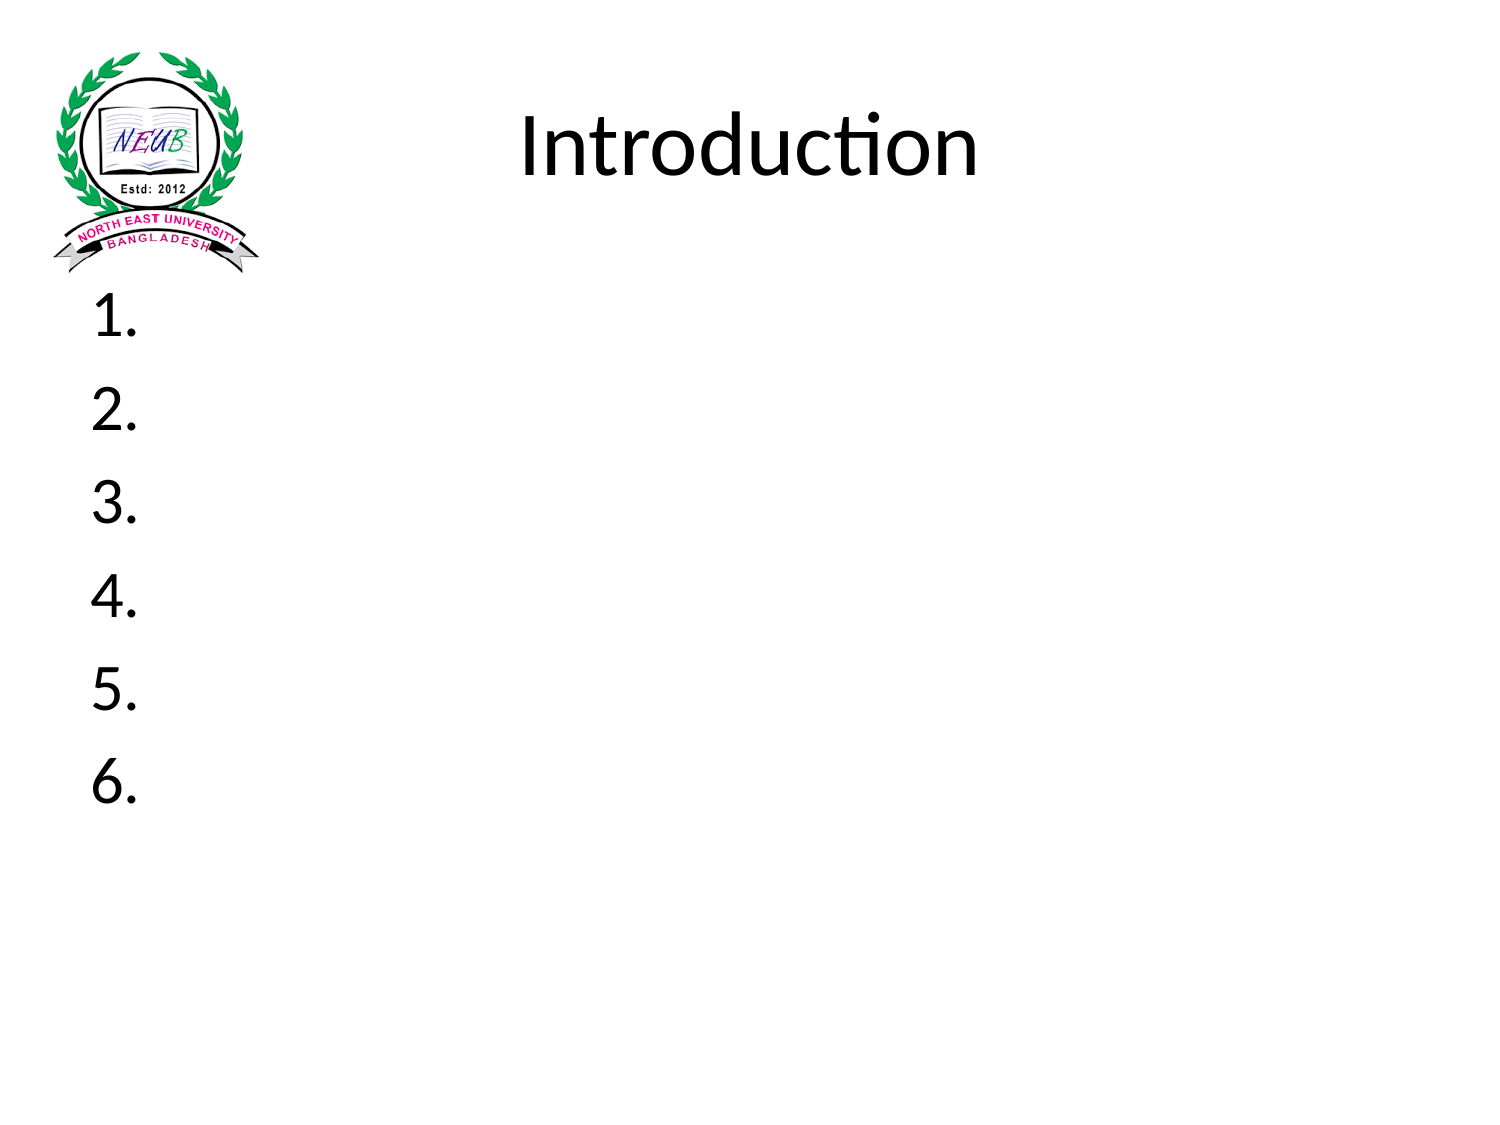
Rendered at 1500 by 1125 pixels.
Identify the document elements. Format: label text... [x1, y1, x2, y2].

title Introduction [75, 45, 1425, 233]
picture [49, 49, 263, 276]
list 1. 2. 3. 4. 5. 6. [75, 262, 1425, 1005]
